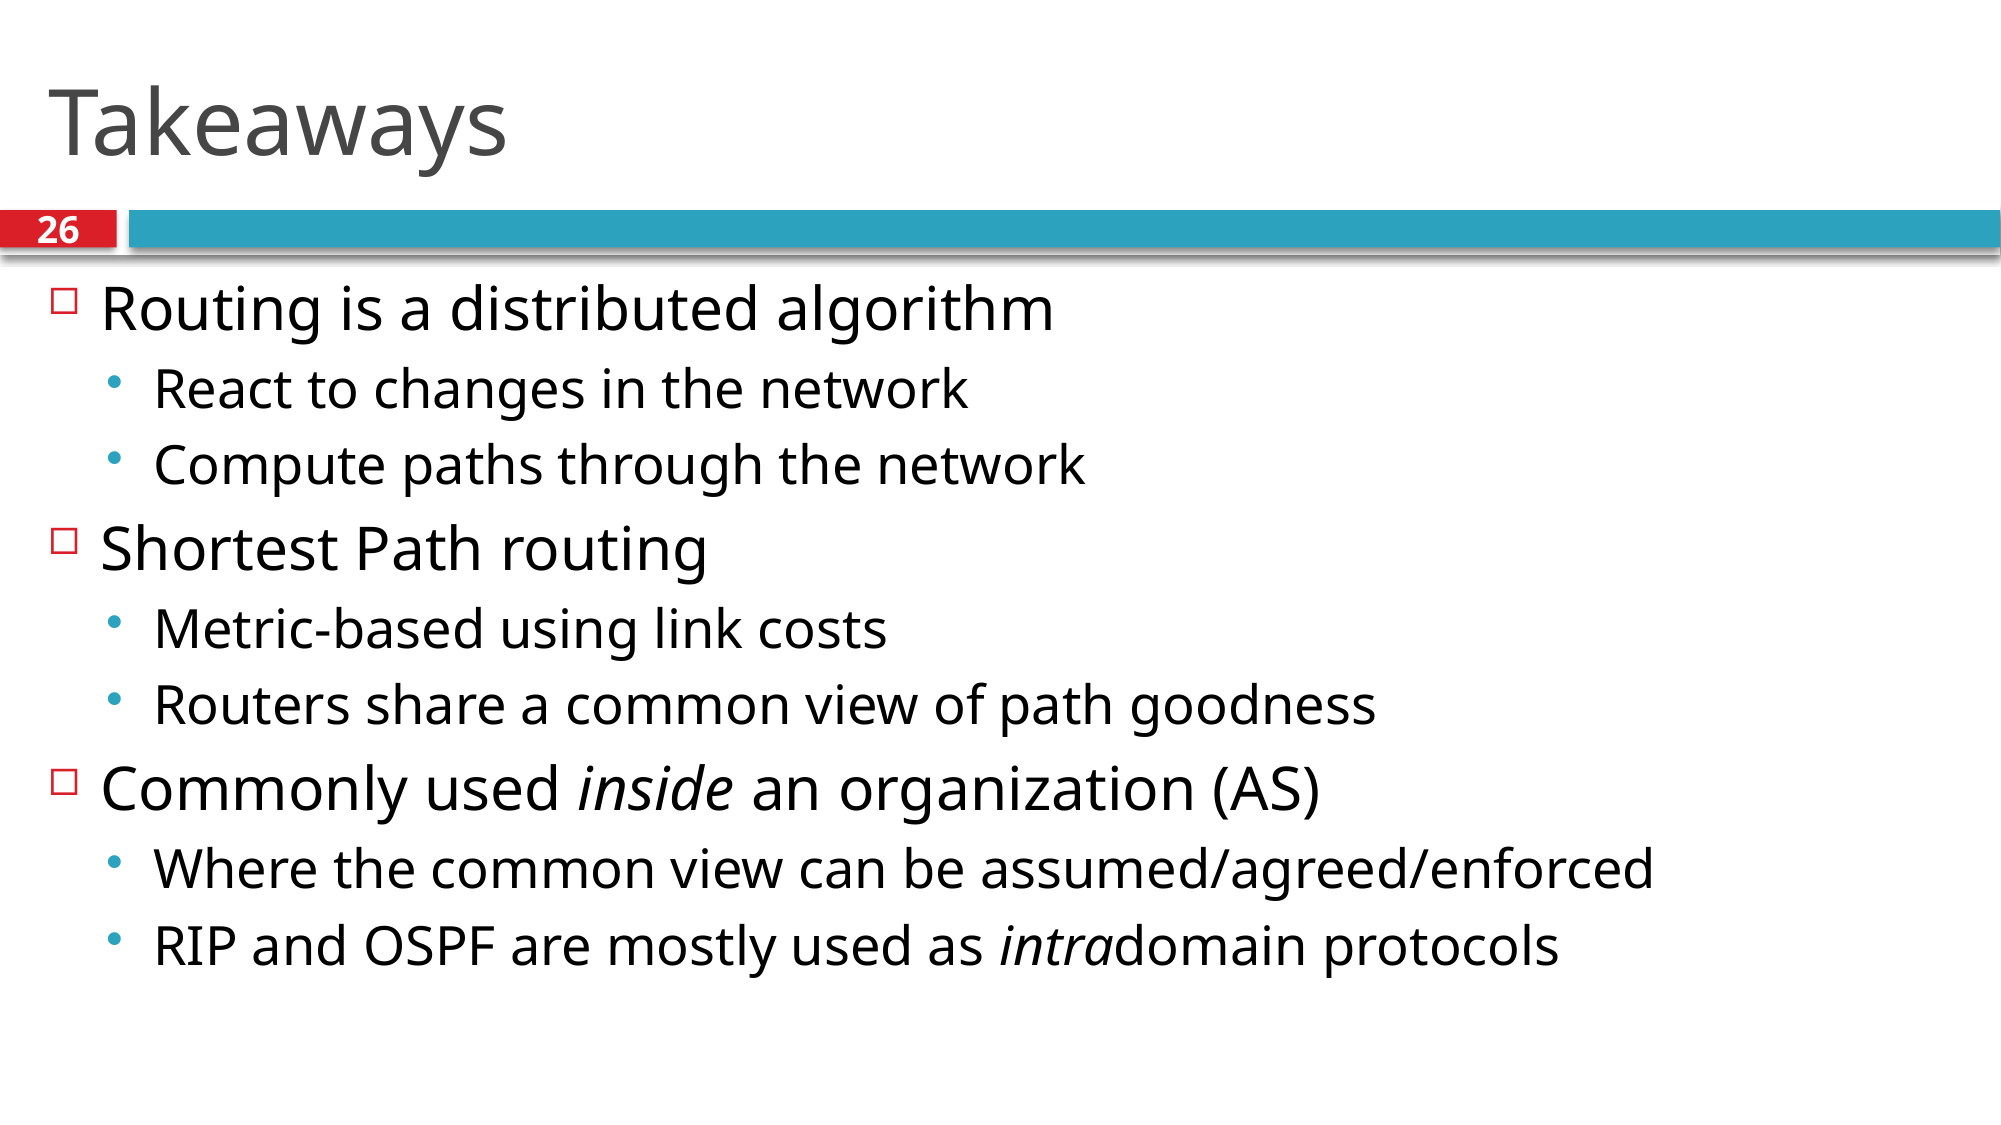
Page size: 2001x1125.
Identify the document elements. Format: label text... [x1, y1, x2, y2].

list Routing is a distributed algorithm React to changes in the network Compute paths through the network Shortest Path routing Metric-based using link costs Routers share a common view of path goodness Commonly used inside an organization (AS) Where the common view can be assumed/agreed/enforced RIP and OSPF are mostly used as intradomain protocols [33, 262, 1967, 1100]
slide_number 26 [0, 206, 117, 257]
title Takeaways [33, 37, 1967, 200]
